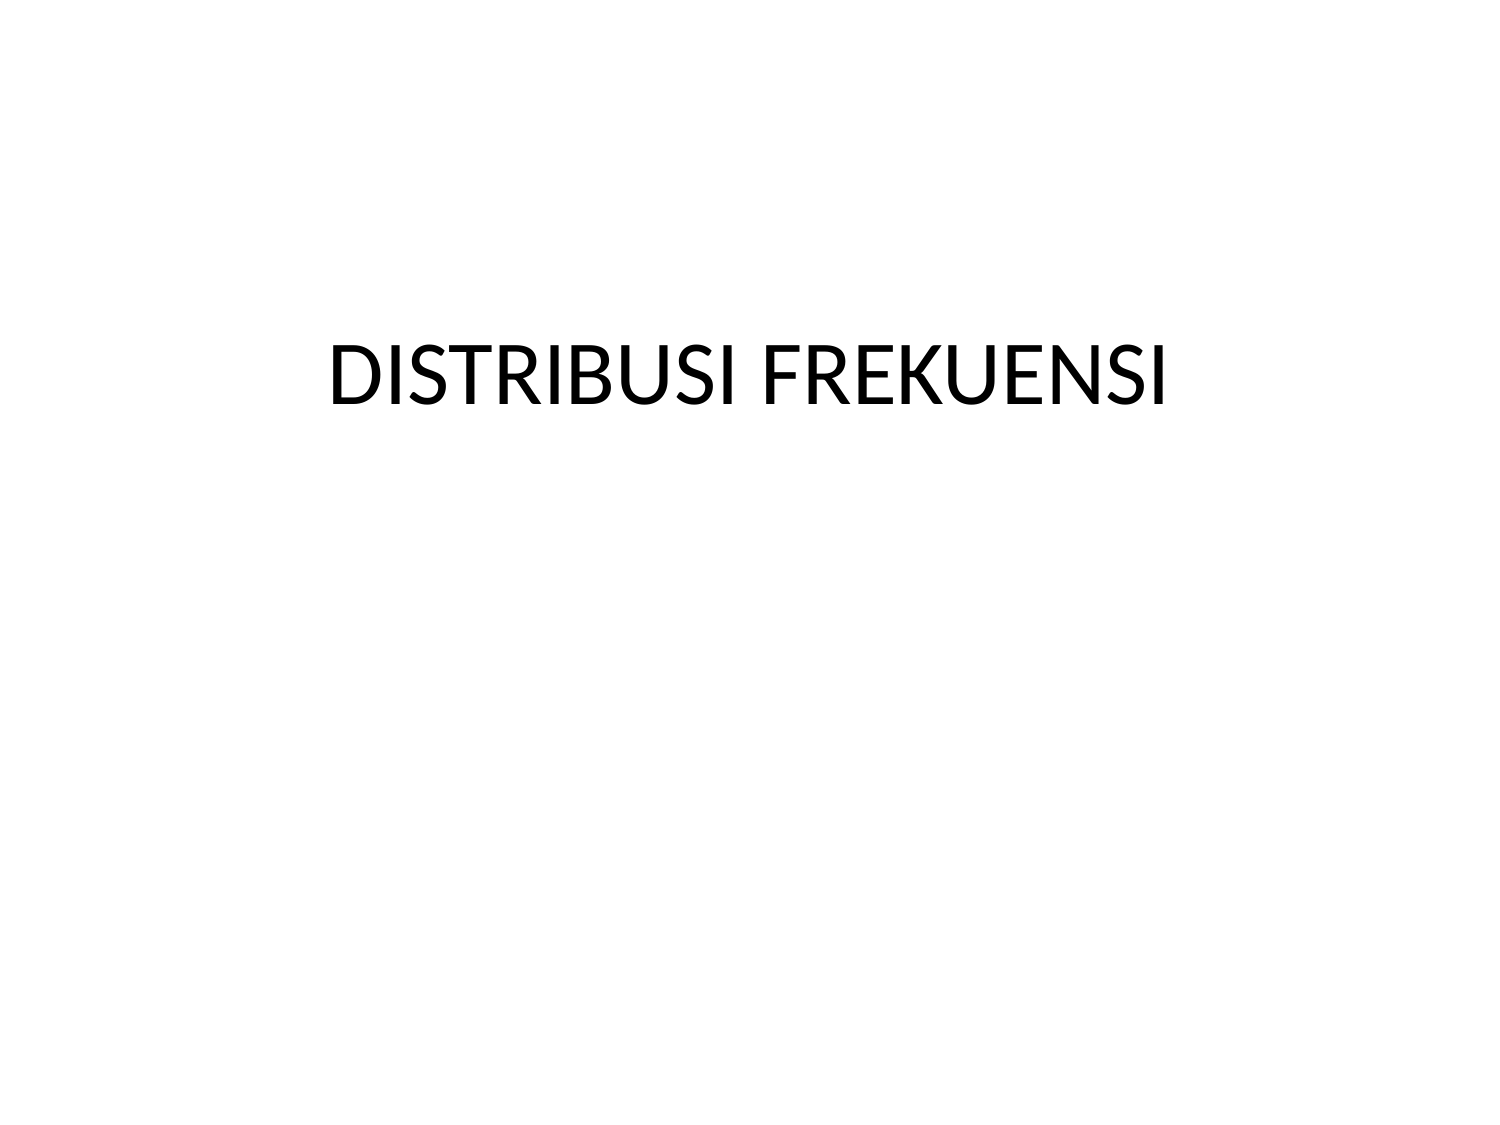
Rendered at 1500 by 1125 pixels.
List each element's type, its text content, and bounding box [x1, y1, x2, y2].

title DISTRIBUSI FREKUENSI [75, 247, 1425, 489]
